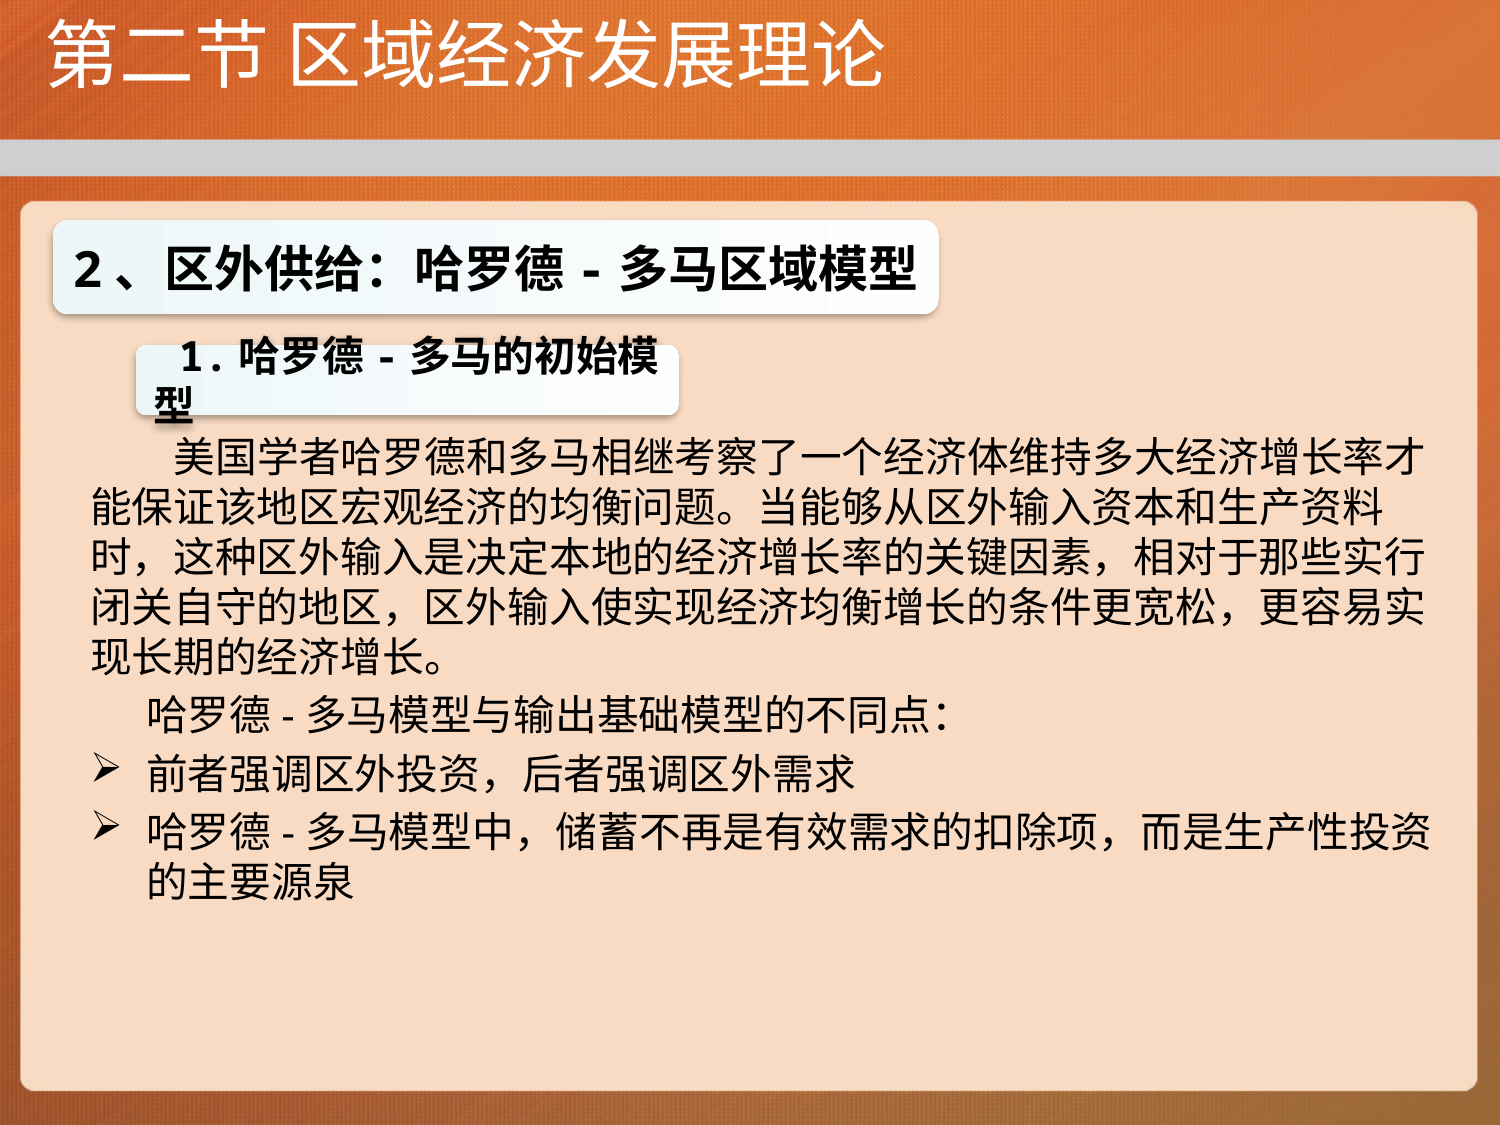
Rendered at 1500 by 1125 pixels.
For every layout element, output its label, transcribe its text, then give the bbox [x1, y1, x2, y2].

text_box 1.哈罗德-多马的初始模型 [134, 343, 681, 417]
text_box 2、区外供给：哈罗德-多马区域模型 [51, 218, 941, 316]
picture [0, 0, 1500, 1125]
list 美国学者哈罗德和多马相继考察了一个经济体维持多大经济增长率才能保证该地区宏观经济的均衡问题。当能够从区外输入资本和生产资料时，这种区外输入是决定本地的经济增长率的关键因素，相对于那些实行闭关自守的地区，区外输入使实现经济均衡增长的条件更宽松，更容易实现长期的经济增长。 哈罗德-多马模型与输出基础模型的不同点： 前者强调区外投资，后者强调区外需求 哈罗德-多马模型中，储蓄不再是有效需求的扣除项，而是生产性投资的主要源泉 [75, 226, 1483, 1024]
title 第二节 区域经济发展理论 [29, 0, 1341, 161]
